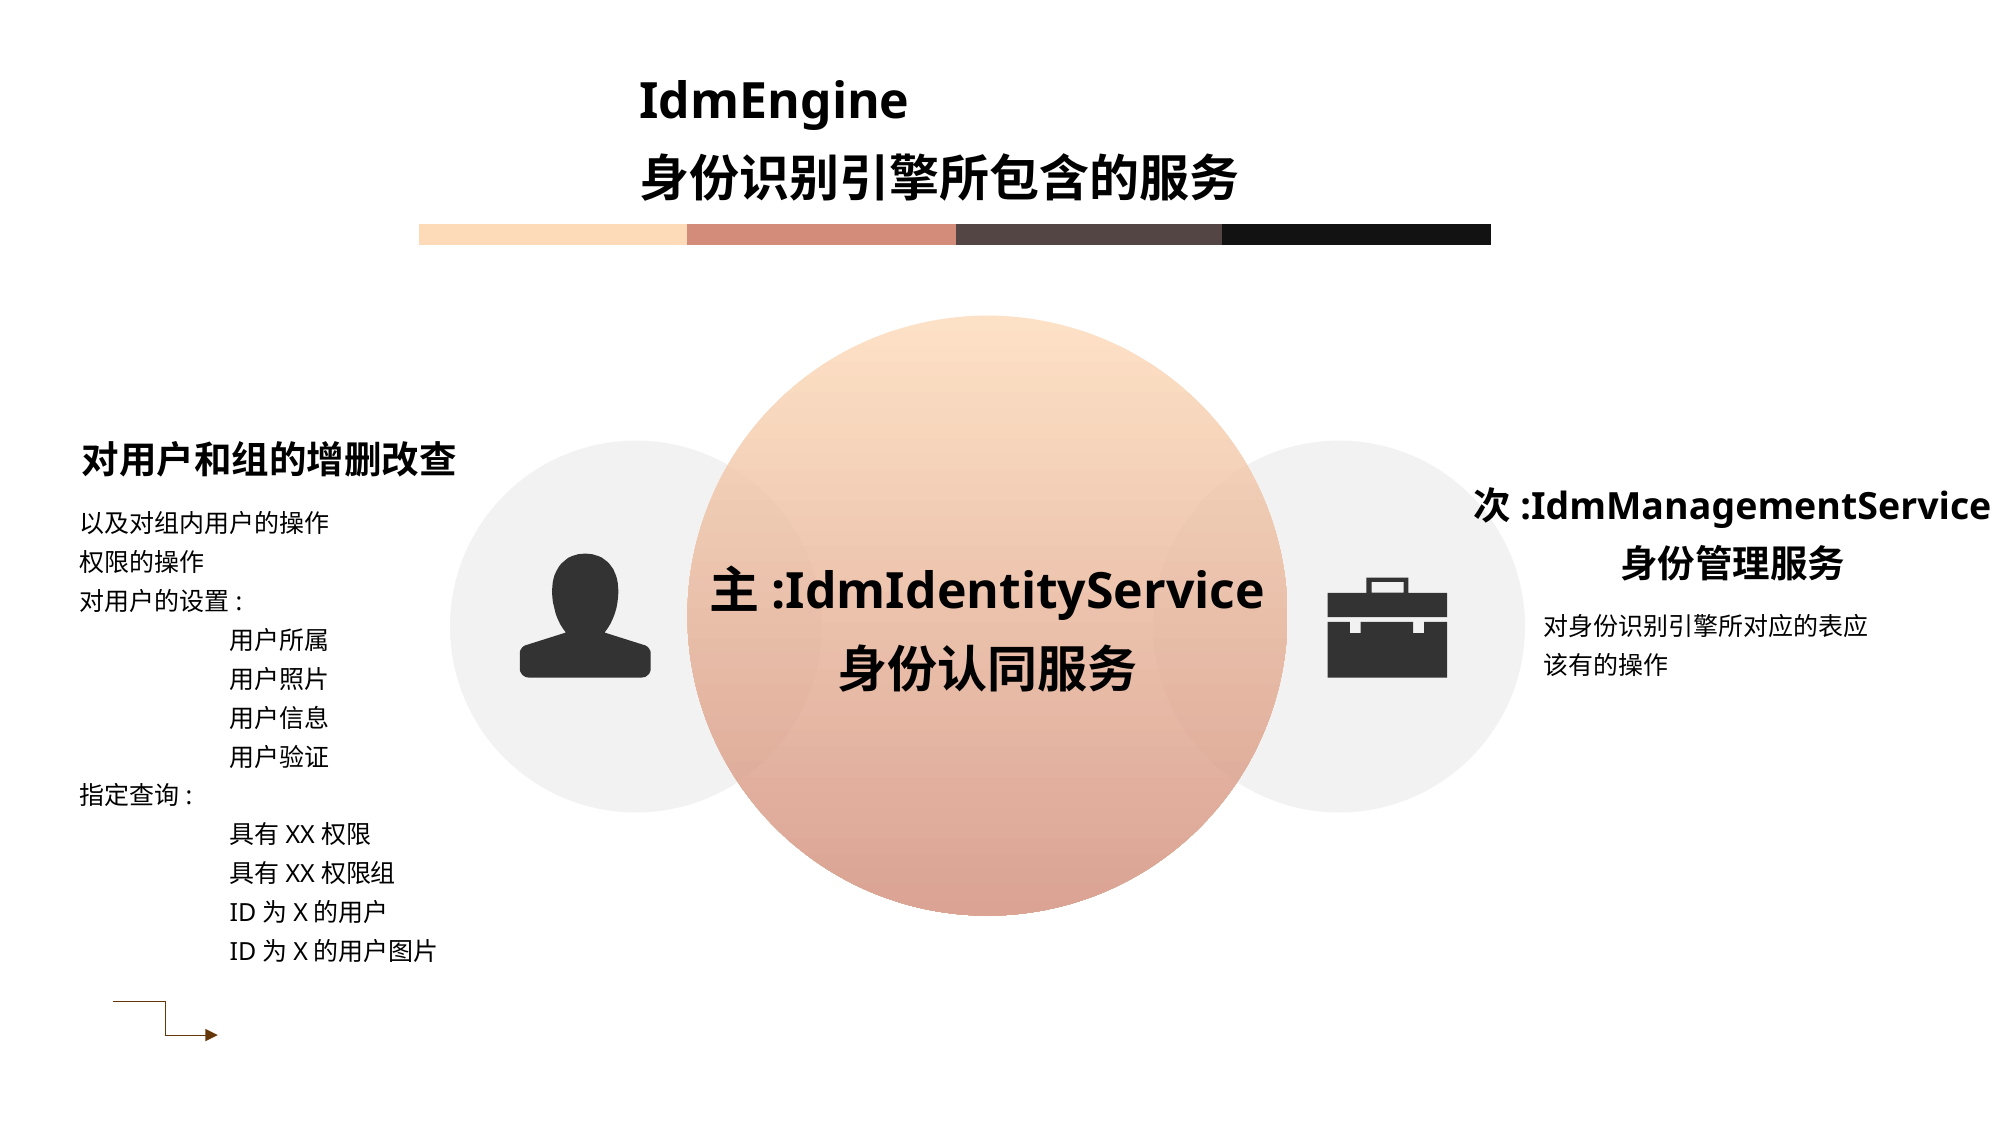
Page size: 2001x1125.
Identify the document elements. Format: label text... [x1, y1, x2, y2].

text_box 主:IdmIdentityService 身份认同服务 [694, 533, 1281, 705]
text_box [686, 548, 694, 683]
text_box [1281, 548, 1289, 683]
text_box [113, 1001, 218, 1036]
text_box [700, 705, 1275, 917]
text_box [1238, 439, 1527, 814]
text_box 对用户和组的增删改查 [66, 414, 472, 489]
text_box 次:IdmManagementService 身份管理服务 [1458, 460, 2000, 593]
text_box IdmEngine 身份识别引擎所包含的服务 [624, 42, 1357, 214]
text_box [697, 314, 1277, 533]
text_box [519, 553, 651, 678]
text_box [484, 439, 737, 814]
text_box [1327, 577, 1448, 678]
text_box 对身份识别引擎所对应的表应该有的操作 [1528, 594, 1890, 687]
text_box 以及对组内用户的操作 权限的操作 对用户的设置: 用户所属 用户照片 用户信息 用户验证 指定查询: 具有XX权限 具有XX权限组 ID为X的用户 ID为X的用户图片 [64, 491, 484, 974]
